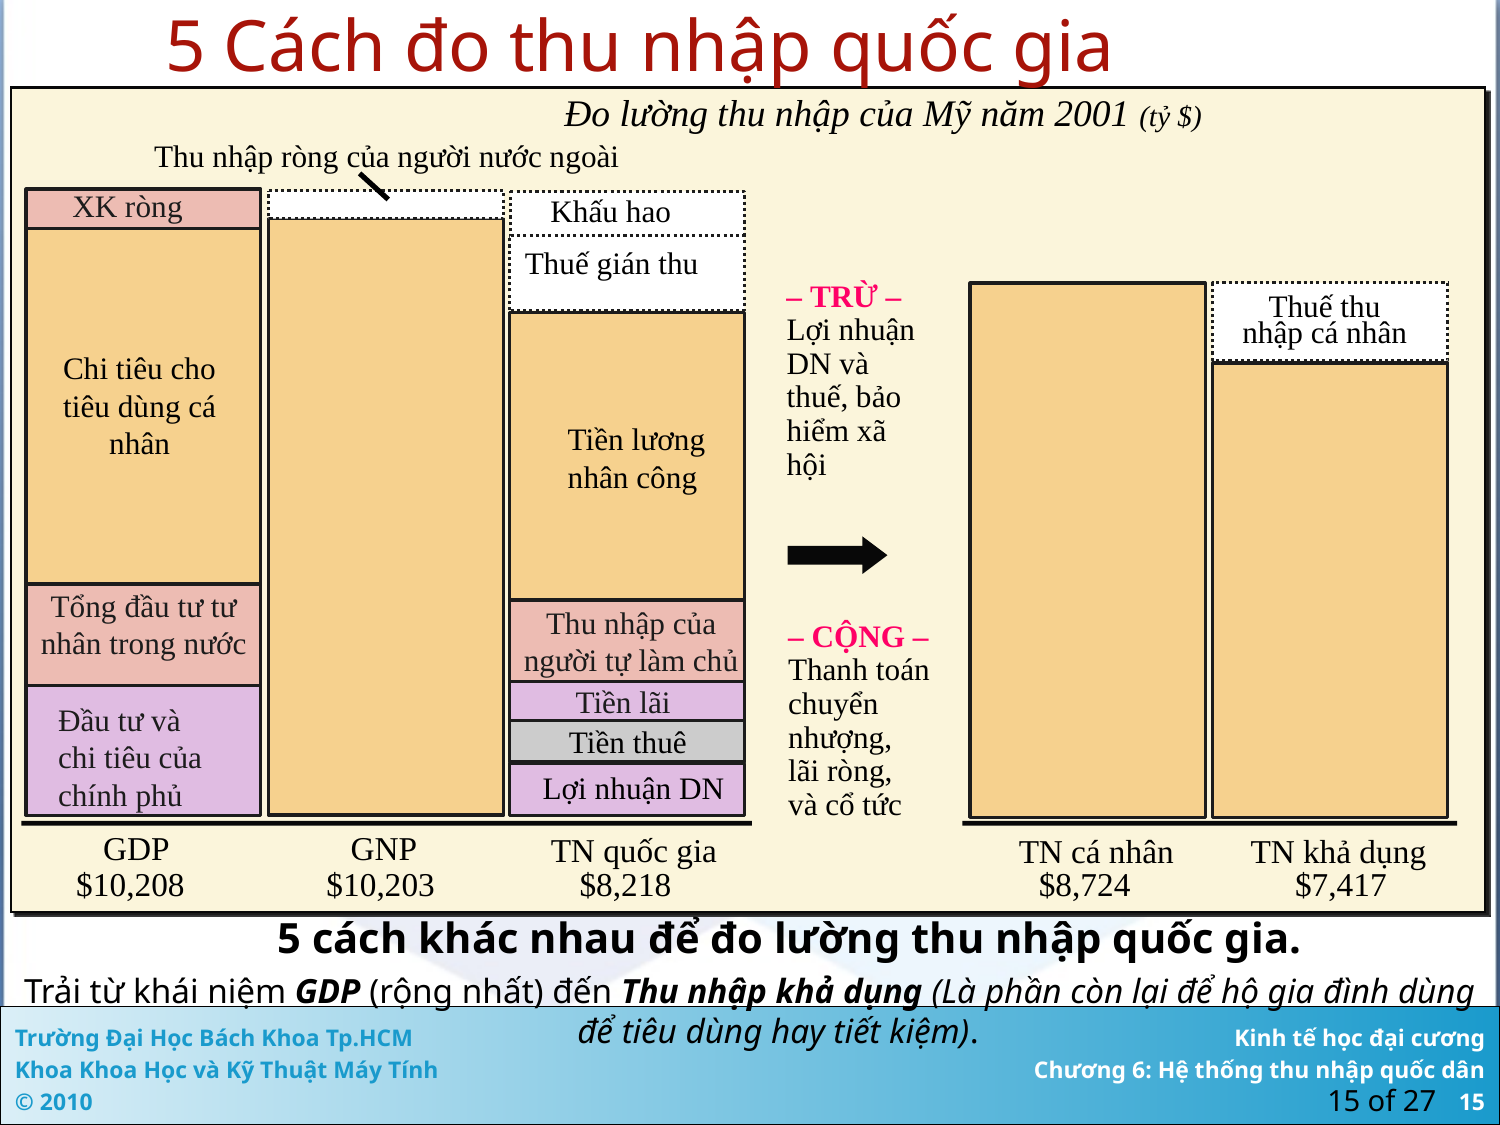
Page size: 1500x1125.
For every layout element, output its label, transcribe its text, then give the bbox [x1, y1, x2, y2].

text_box Trải từ khái niệm GDP (rộng nhất) đến Thu nhập khả dụng (Là phần còn lại để hộ gia đình dùng để tiêu dùng hay tiết kiệm). [0, 962, 1500, 1084]
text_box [152, 135, 622, 200]
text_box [509, 681, 745, 719]
picture [0, 0, 1500, 962]
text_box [509, 318, 745, 601]
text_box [509, 599, 750, 682]
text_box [509, 235, 745, 311]
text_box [510, 191, 745, 235]
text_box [25, 228, 262, 583]
text_box 5 Cách đo thu nhập quốc gia [149, 23, 1363, 85]
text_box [10, 87, 1486, 912]
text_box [25, 583, 262, 685]
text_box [787, 615, 963, 825]
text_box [25, 685, 262, 816]
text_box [785, 275, 926, 519]
slide_number 15 of 27 [1312, 1084, 1500, 1125]
text_box 5 cách khác nhau để đo lường thu nhập quốc gia. [262, 920, 1475, 960]
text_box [509, 720, 745, 762]
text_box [1212, 282, 1449, 361]
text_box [509, 762, 745, 816]
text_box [25, 186, 262, 228]
